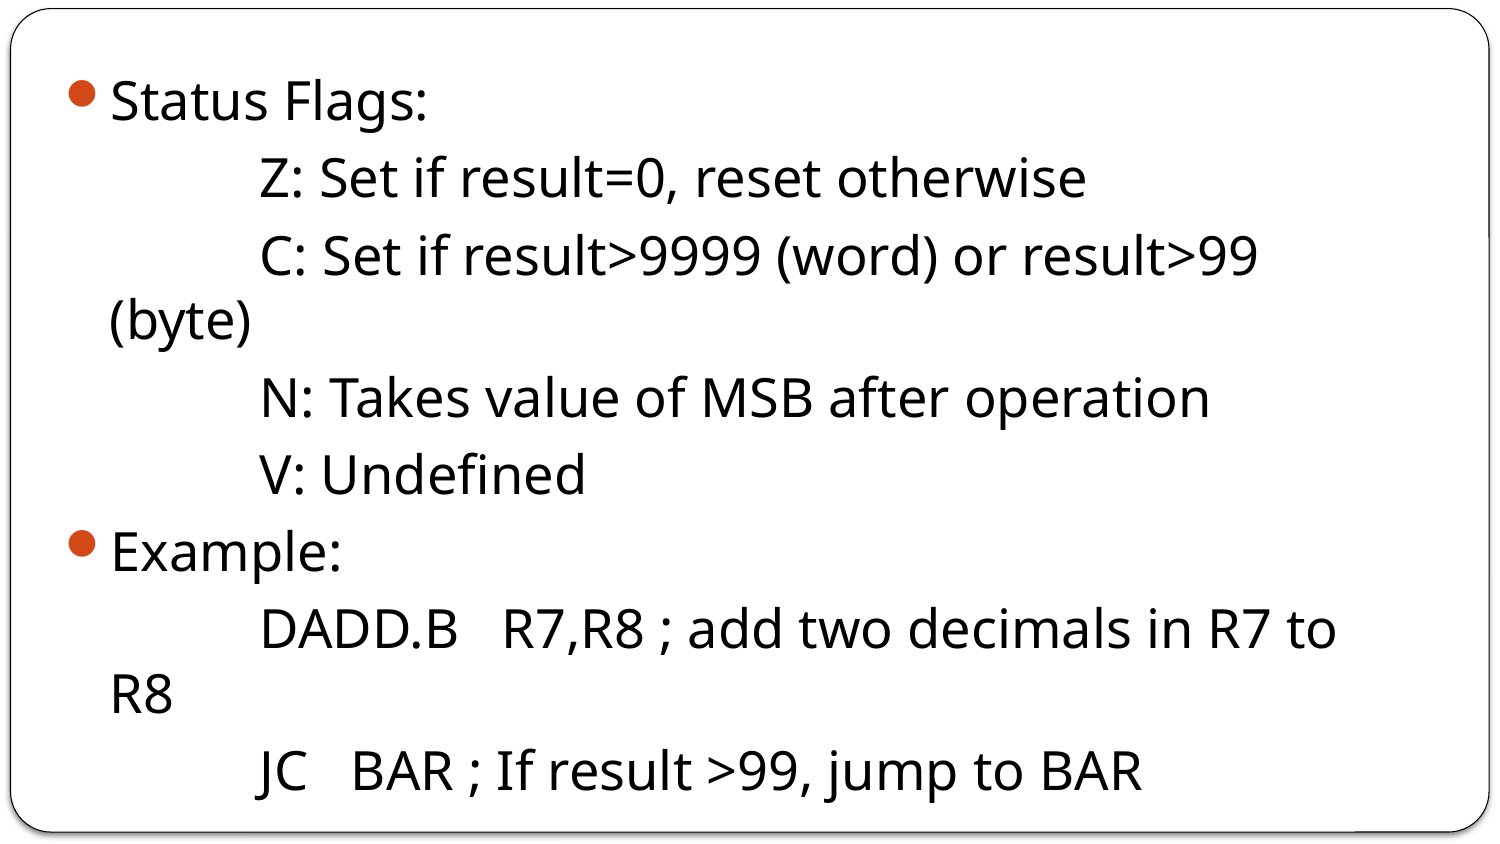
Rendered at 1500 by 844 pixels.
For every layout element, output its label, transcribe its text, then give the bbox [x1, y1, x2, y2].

list Status Flags: Z: Set if result=0, reset otherwise C: Set if result>9999 (word) or result>99 (byte) N: Takes value of MSB after operation V: Undefined Example: DADD.B R7,R8 ; add two decimals in R7 to R8 JC BAR ; If result >99, jump to BAR [50, 59, 1413, 760]
